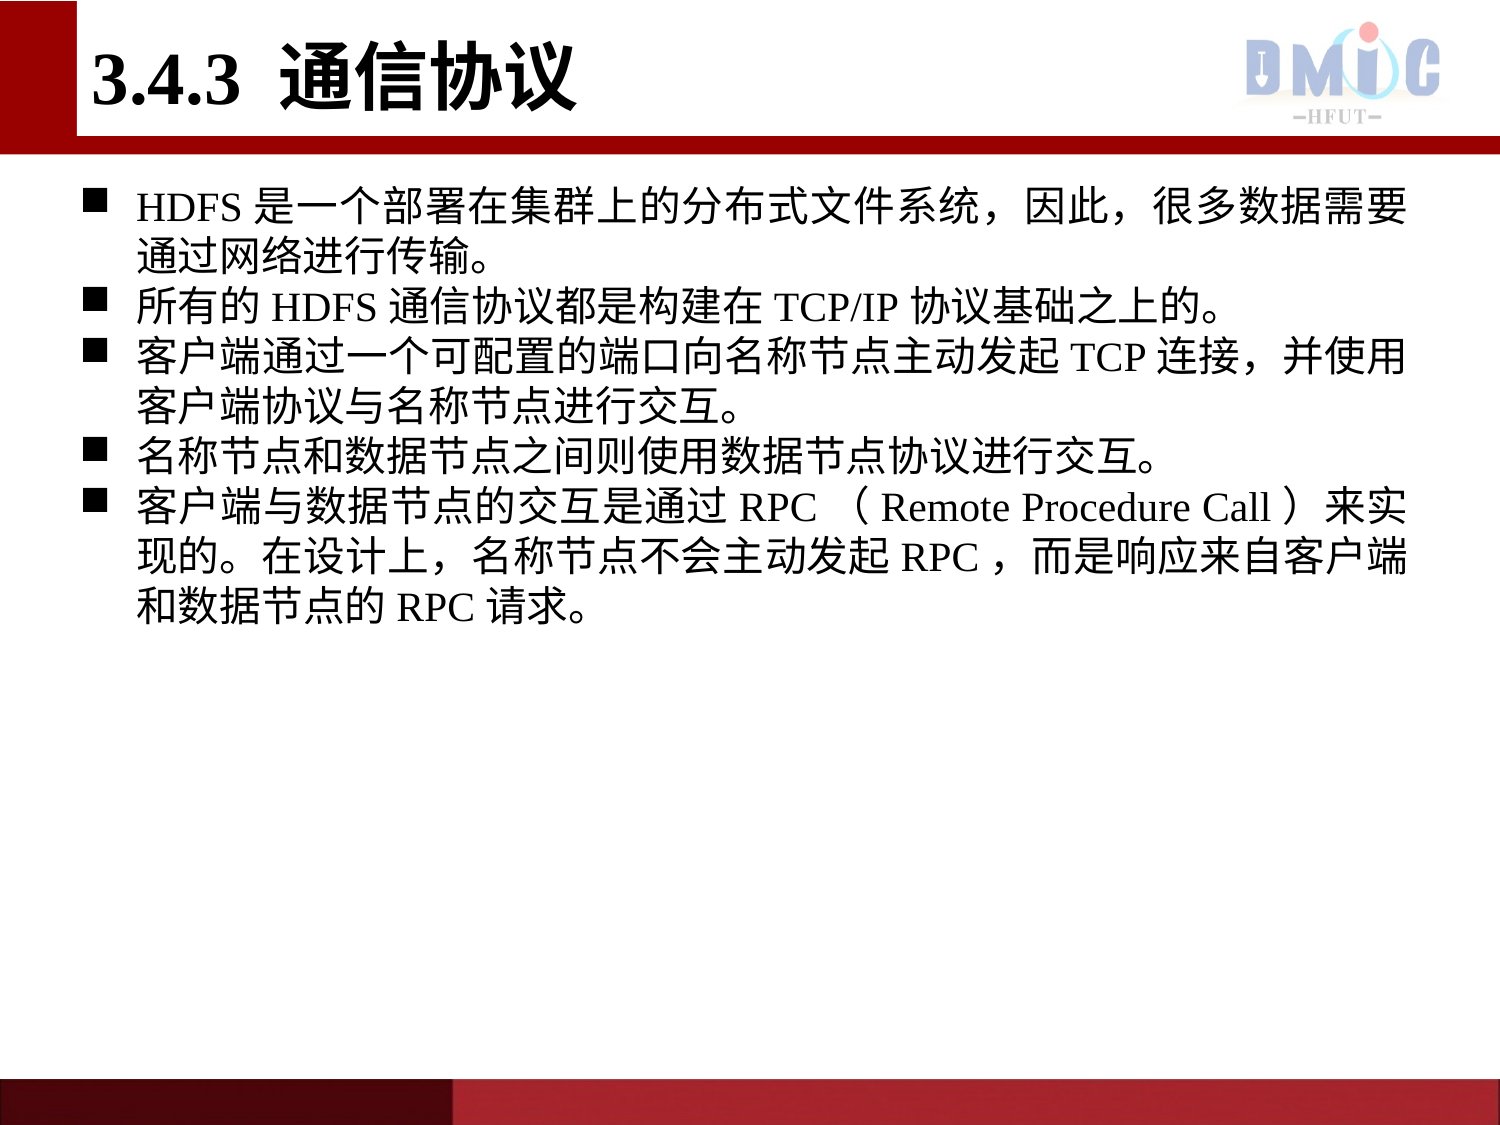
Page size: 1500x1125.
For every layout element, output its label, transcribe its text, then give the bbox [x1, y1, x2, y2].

picture [0, 1079, 1500, 1125]
title 3.4.3 通信协议 [76, 0, 1390, 151]
text_box HDFS是一个部署在集群上的分布式文件系统，因此，很多数据需要通过网络进行传输。 所有的HDFS通信协议都是构建在TCP/IP协议基础之上的。 客户端通过一个可配置的端口向名称节点主动发起TCP连接，并使用客户端协议与名称节点进行交互。 名称节点和数据节点之间则使用数据节点协议进行交互。 客户端与数据节点的交互是通过RPC（Remote Procedure Call）来实现的。在设计上，名称节点不会主动发起RPC，而是响应来自客户端和数据节点的RPC请求。 [64, 172, 1424, 688]
